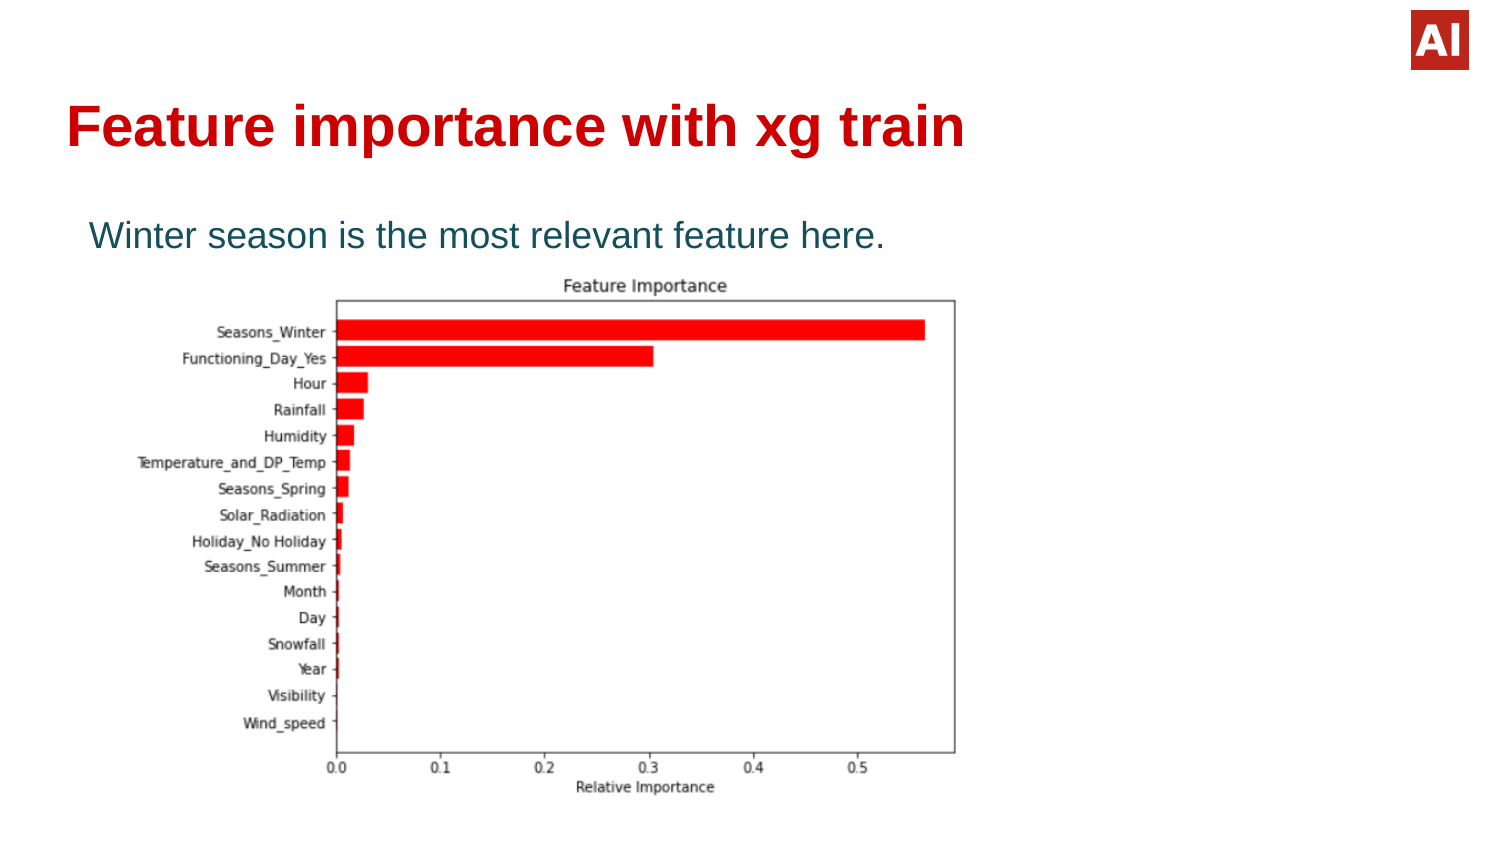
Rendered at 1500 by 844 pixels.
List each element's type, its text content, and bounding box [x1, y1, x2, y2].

title Feature importance with xg train [51, 72, 1449, 167]
picture [1411, 10, 1469, 70]
picture [118, 264, 987, 807]
list Winter season is the most relevant feature here. [51, 189, 1449, 266]
